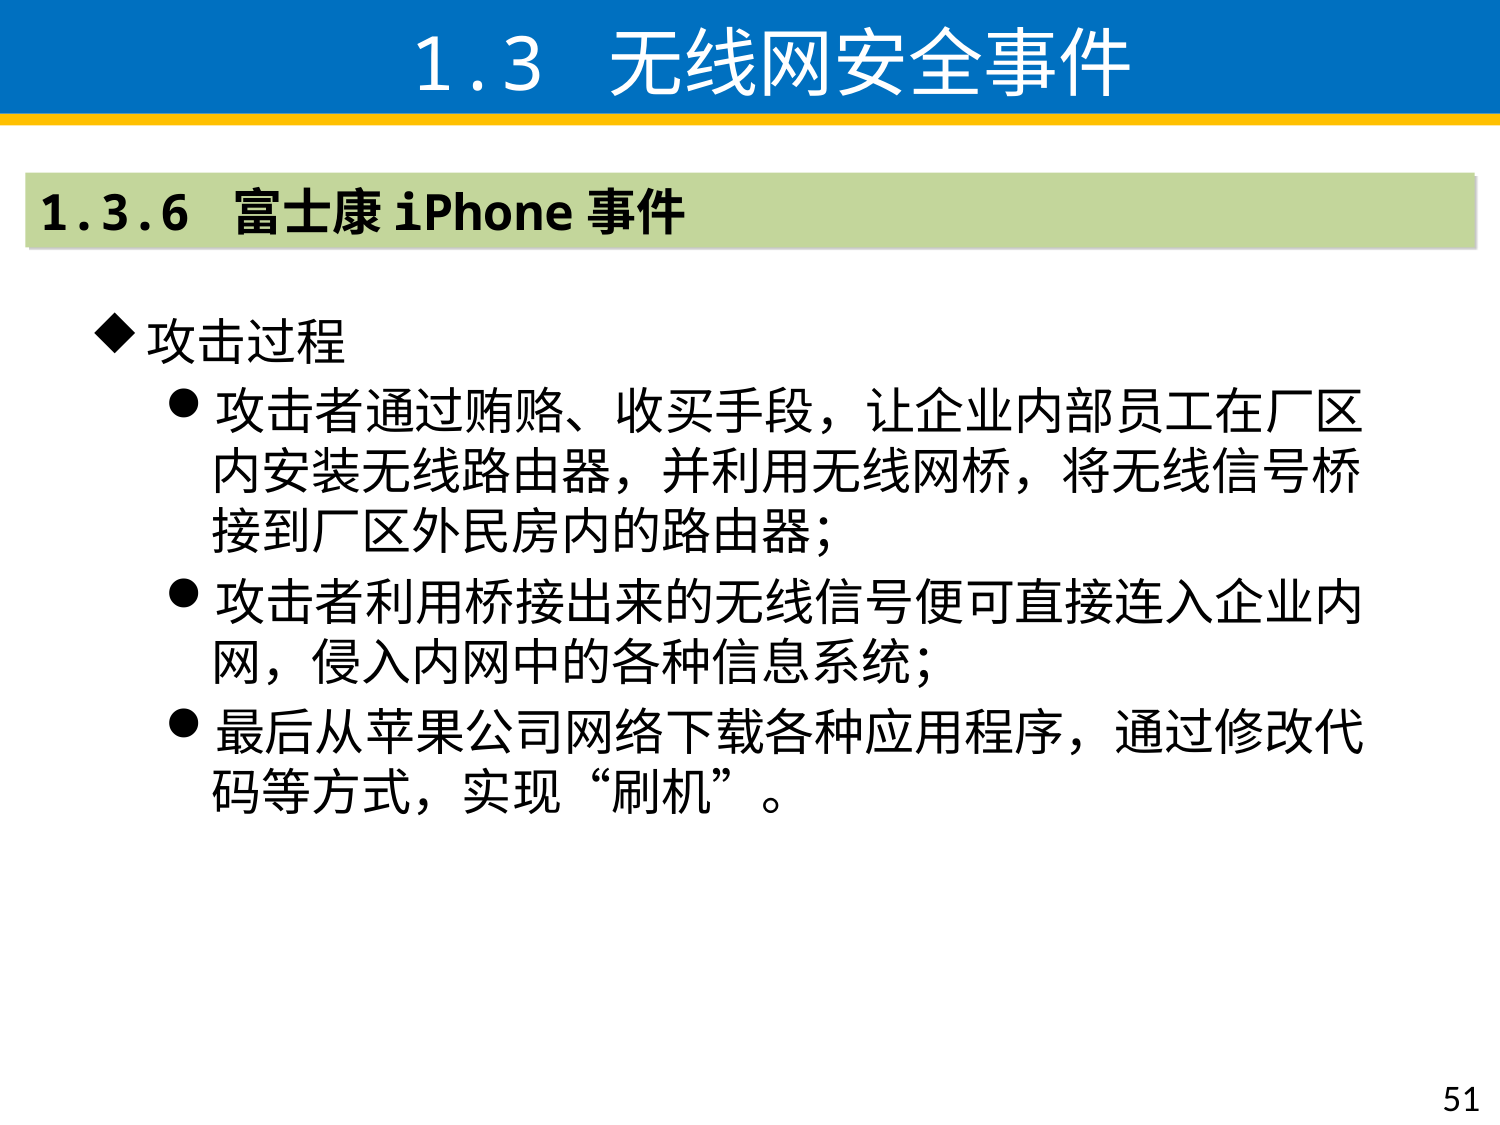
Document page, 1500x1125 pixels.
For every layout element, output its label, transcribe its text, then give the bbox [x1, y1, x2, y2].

text_box 1.3.6 富士康iPhone事件 [25, 172, 1475, 248]
text_box 51 [1427, 1066, 1499, 1125]
list 攻击过程 攻击者通过贿赂、收买手段，让企业内部员工在厂区内安装无线路由器，并利用无线网桥，将无线信号桥接到厂区外民房内的路由器； 攻击者利用桥接出来的无线信号便可直接连入企业内网，侵入内网中的各种信息系统； 最后从苹果公司网络下载各种应用程序，通过修改代码等方式，实现“刷机”。 [75, 302, 1425, 1045]
title 1.3 无线网安全事件 [0, 0, 1500, 114]
